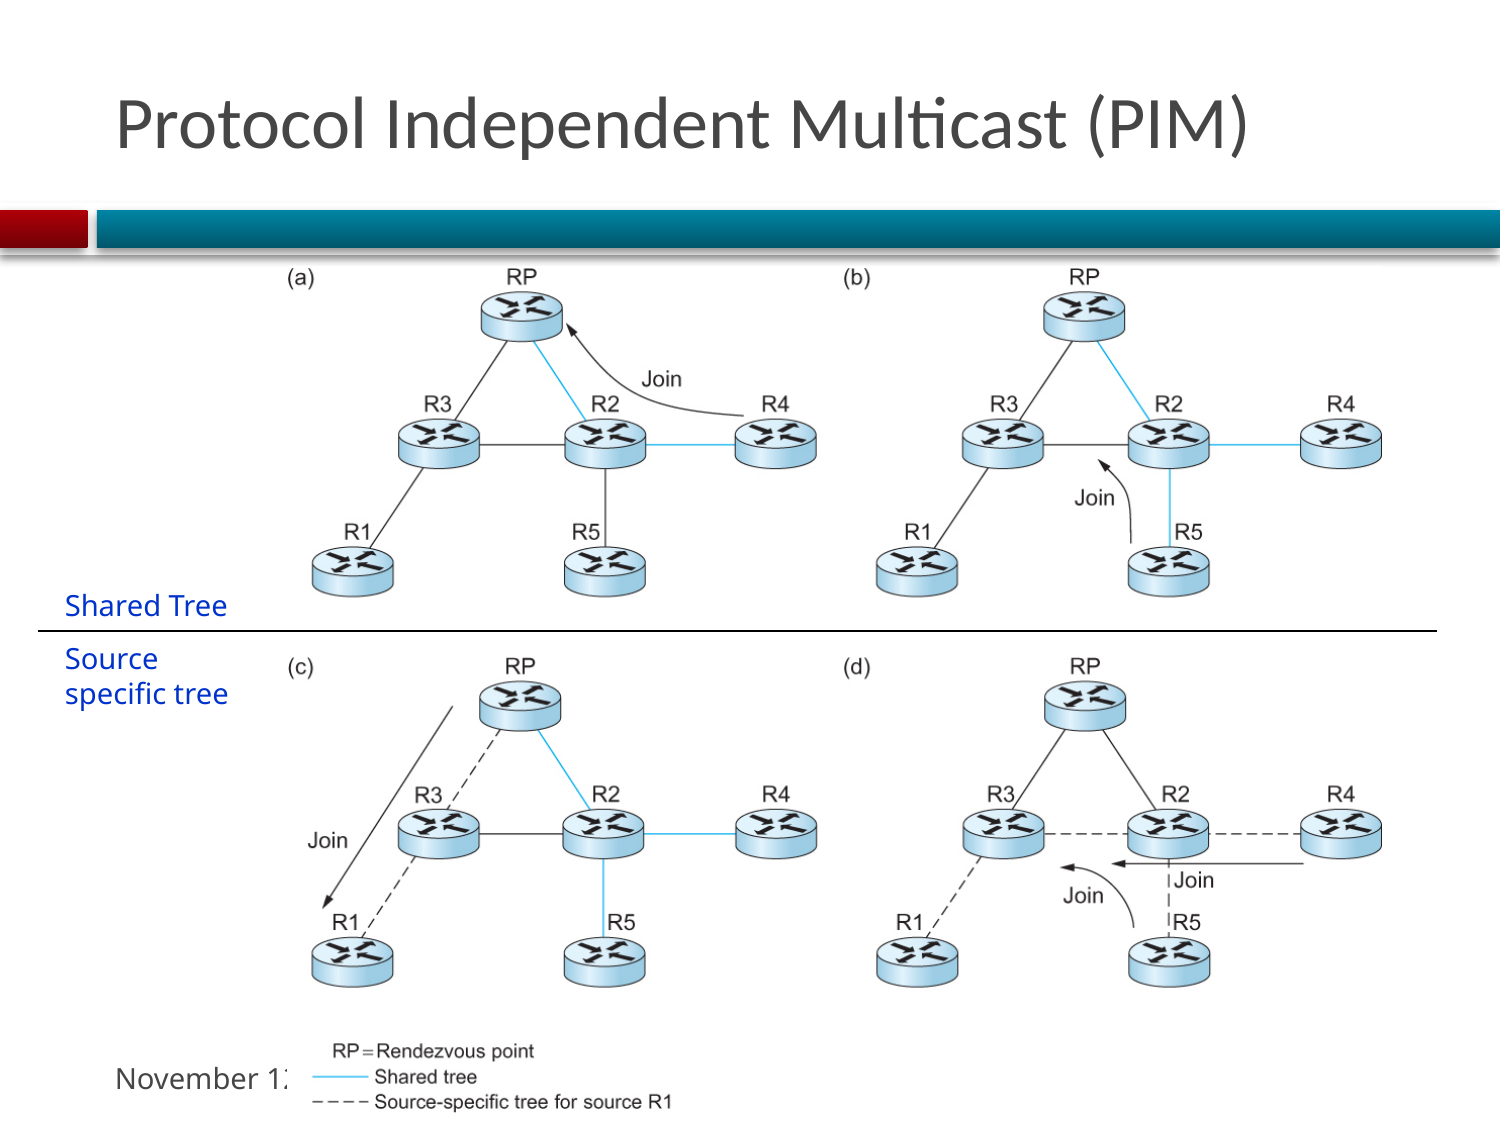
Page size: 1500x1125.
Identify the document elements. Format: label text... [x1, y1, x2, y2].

text_box Shared Tree [49, 580, 263, 630]
picture [287, 266, 1382, 630]
title Protocol Independent Multicast (PIM) [100, 37, 1438, 200]
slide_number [99, 1050, 281, 1110]
picture [287, 632, 1382, 1113]
text_box Source specific tree [49, 642, 263, 718]
